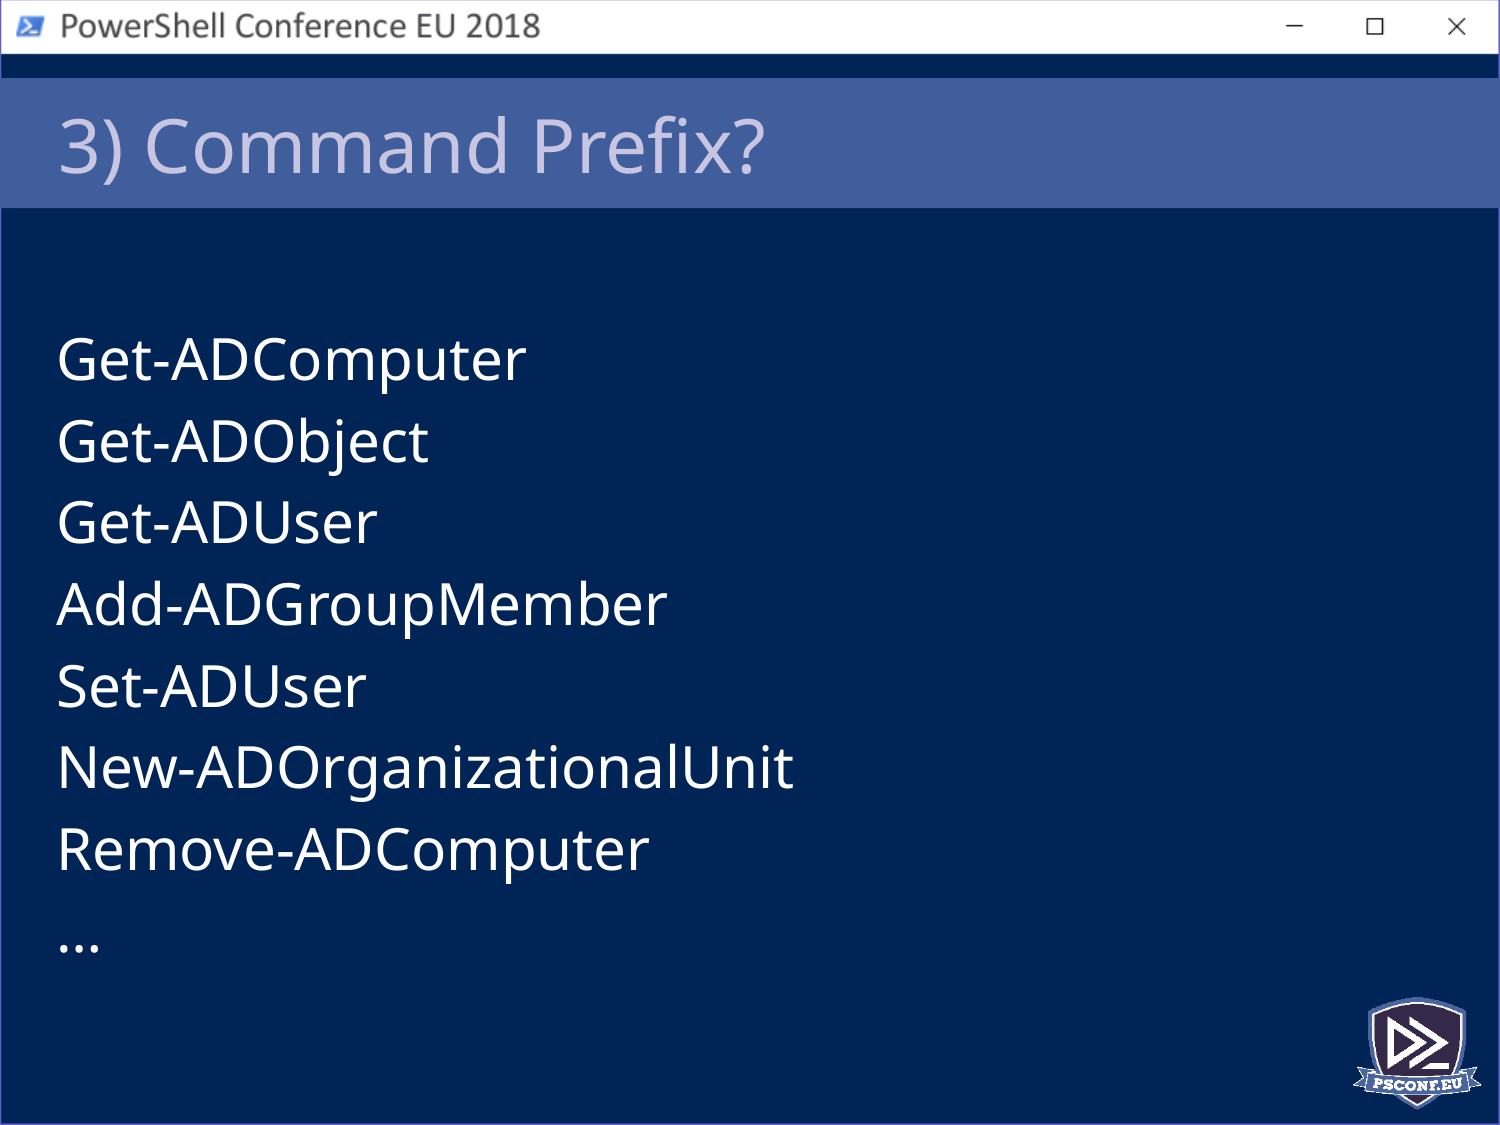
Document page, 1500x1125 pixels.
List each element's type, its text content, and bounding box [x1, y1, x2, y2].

picture [0, 209, 1500, 1125]
title 3) Command Prefix? [0, 78, 1500, 209]
list Get-ADComputer Get-ADObject Get-ADUser Add-ADGroupMember Set-ADUser New-ADOrganizationalUnit Remove-ADComputer … [41, 314, 1459, 1035]
picture [0, 0, 1500, 78]
